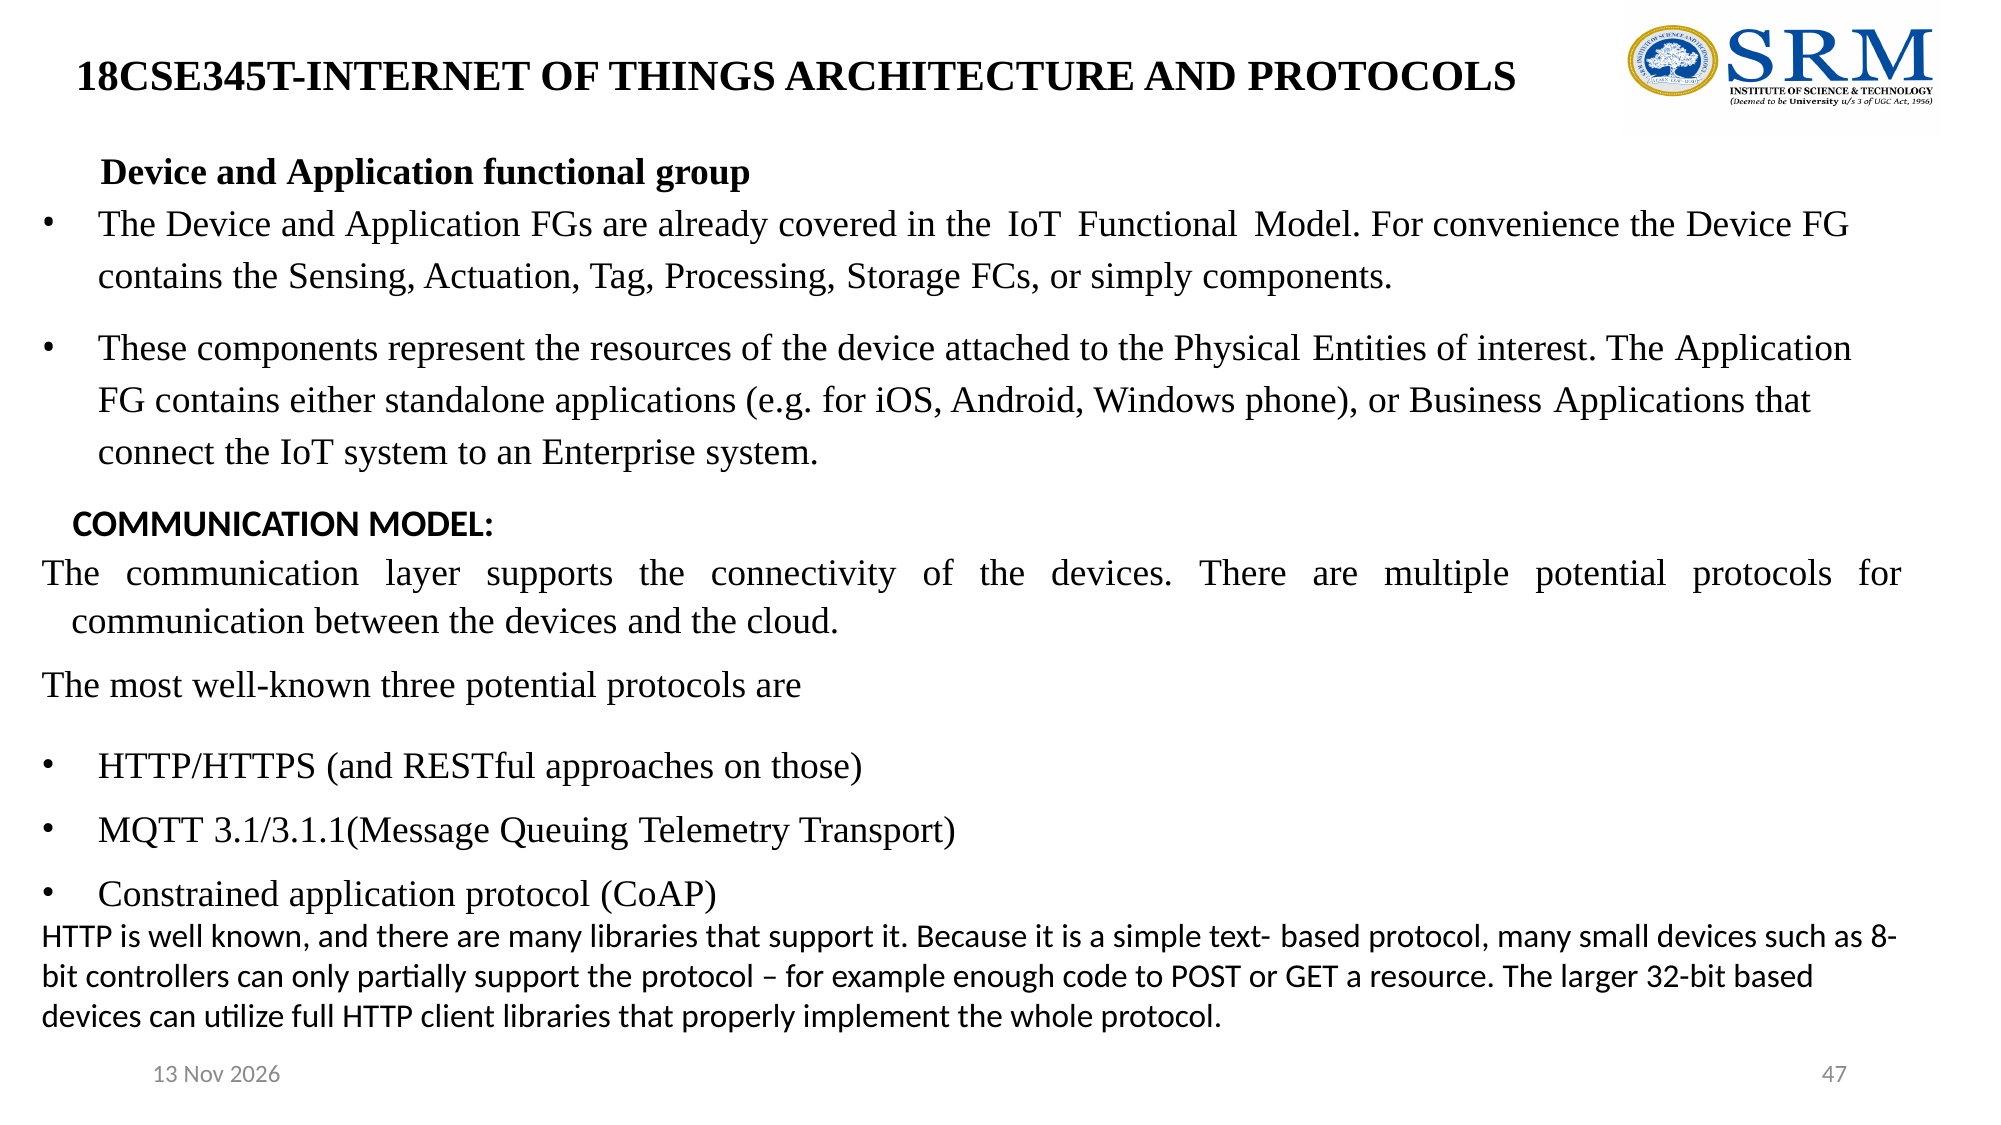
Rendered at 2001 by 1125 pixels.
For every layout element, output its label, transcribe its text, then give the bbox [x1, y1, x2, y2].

picture [1621, 0, 1940, 135]
slide_number 47 [1412, 1042, 1863, 1103]
text_box Device and Application functional group The Device and Application FGs are already covered in the IoT Functional Model. For convenience the Device FG contains the Sensing, Actuation, Tag, Processing, Storage FCs, or simply components. These components represent the resources of the device attached to the Physical Entities of interest. The Application FG contains either standalone applications (e.g. for iOS, Android, Windows phone), or Business Applications that connect the IoT system to an Enterprise system. COMMUNICATION MODEL: The communication layer supports the connectivity of the devices. There are multiple potential protocols for communication between the devices and the cloud. The most well-known three potential protocols are HTTP/HTTPS (and RESTful approaches on those) MQTT 3.1/3.1.1(Message Queuing Telemetry Transport) Constrained application protocol (CoAP) HTTP is well known, and there are many libraries that support it. Because it is a simple text- based protocol, many small devices such as 8-bit controllers can only partially support the protocol – for example enough code to POST or GET a resource. The larger 32-bit based devices can utilize full HTTP client libraries that properly implement the whole protocol. [26, 94, 1962, 1042]
text_box 18CSE345T-INTERNET OF THINGS ARCHITECTURE AND PROTOCOLS [60, 31, 1621, 94]
slide_number 27-Jul-23 [137, 1042, 588, 1103]
